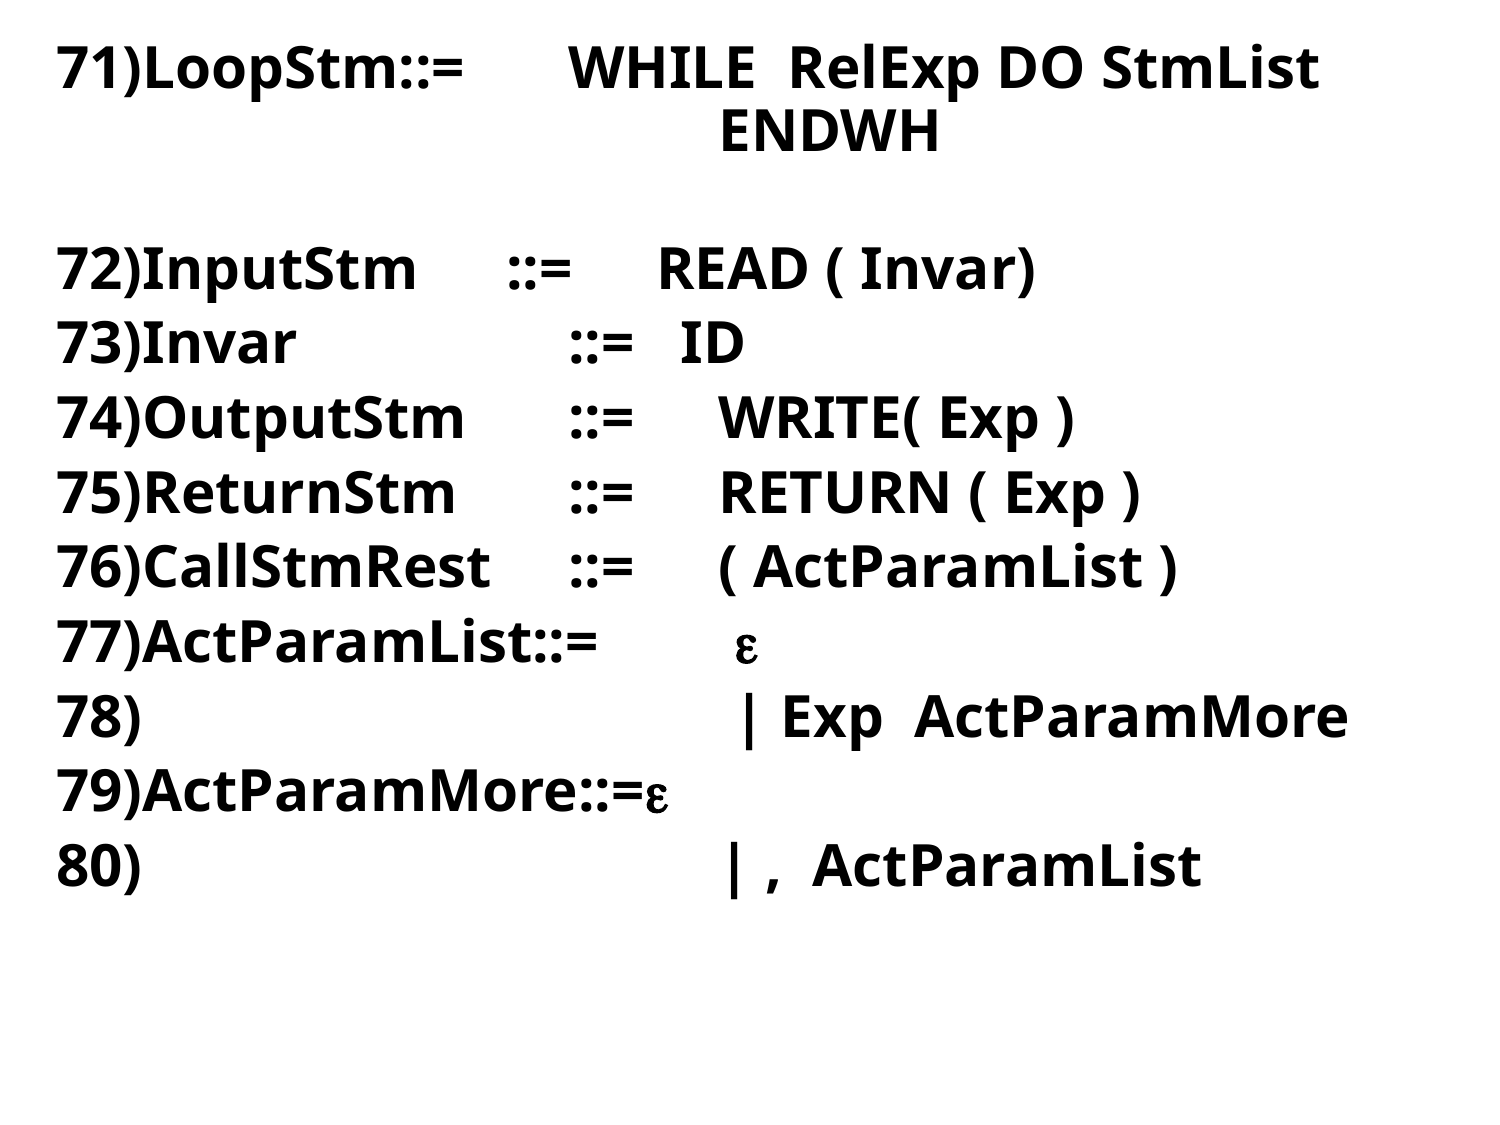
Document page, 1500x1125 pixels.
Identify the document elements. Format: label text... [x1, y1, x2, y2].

list 71)LoopStm::= WHILE RelExp DO StmList ENDWH 72)InputStm ::= READ ( Invar) 73)Invar ::= ID 74)OutputStm ::= WRITE( Exp ) 75)ReturnStm ::= RETURN ( Exp ) 76)CallStmRest ::= ( ActParamList ) 77)ActParamList::=  78) | Exp ActParamMore 79)ActParamMore::= 80) | , ActParamList [40, 30, 1471, 963]
